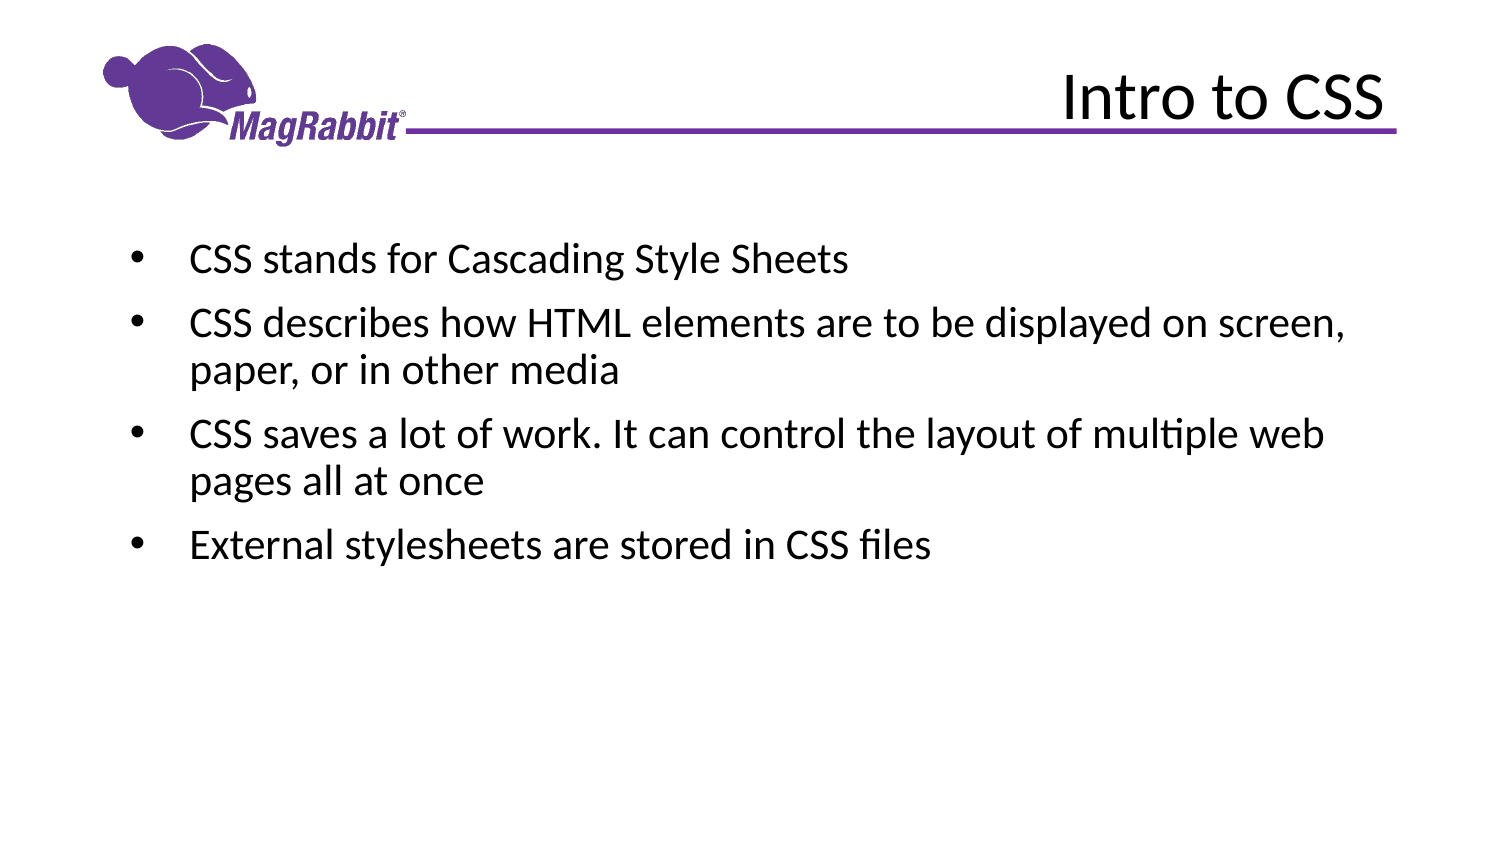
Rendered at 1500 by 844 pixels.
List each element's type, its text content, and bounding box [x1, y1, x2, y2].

list CSS stands for Cascading Style Sheets CSS describes how HTML elements are to be displayed on screen, paper, or in other media CSS saves a lot of work. It can control the layout of multiple web pages all at once External stylesheets are stored in CSS files [103, 224, 1397, 760]
title Intro to CSS [563, 44, 1397, 150]
picture [103, 44, 406, 150]
